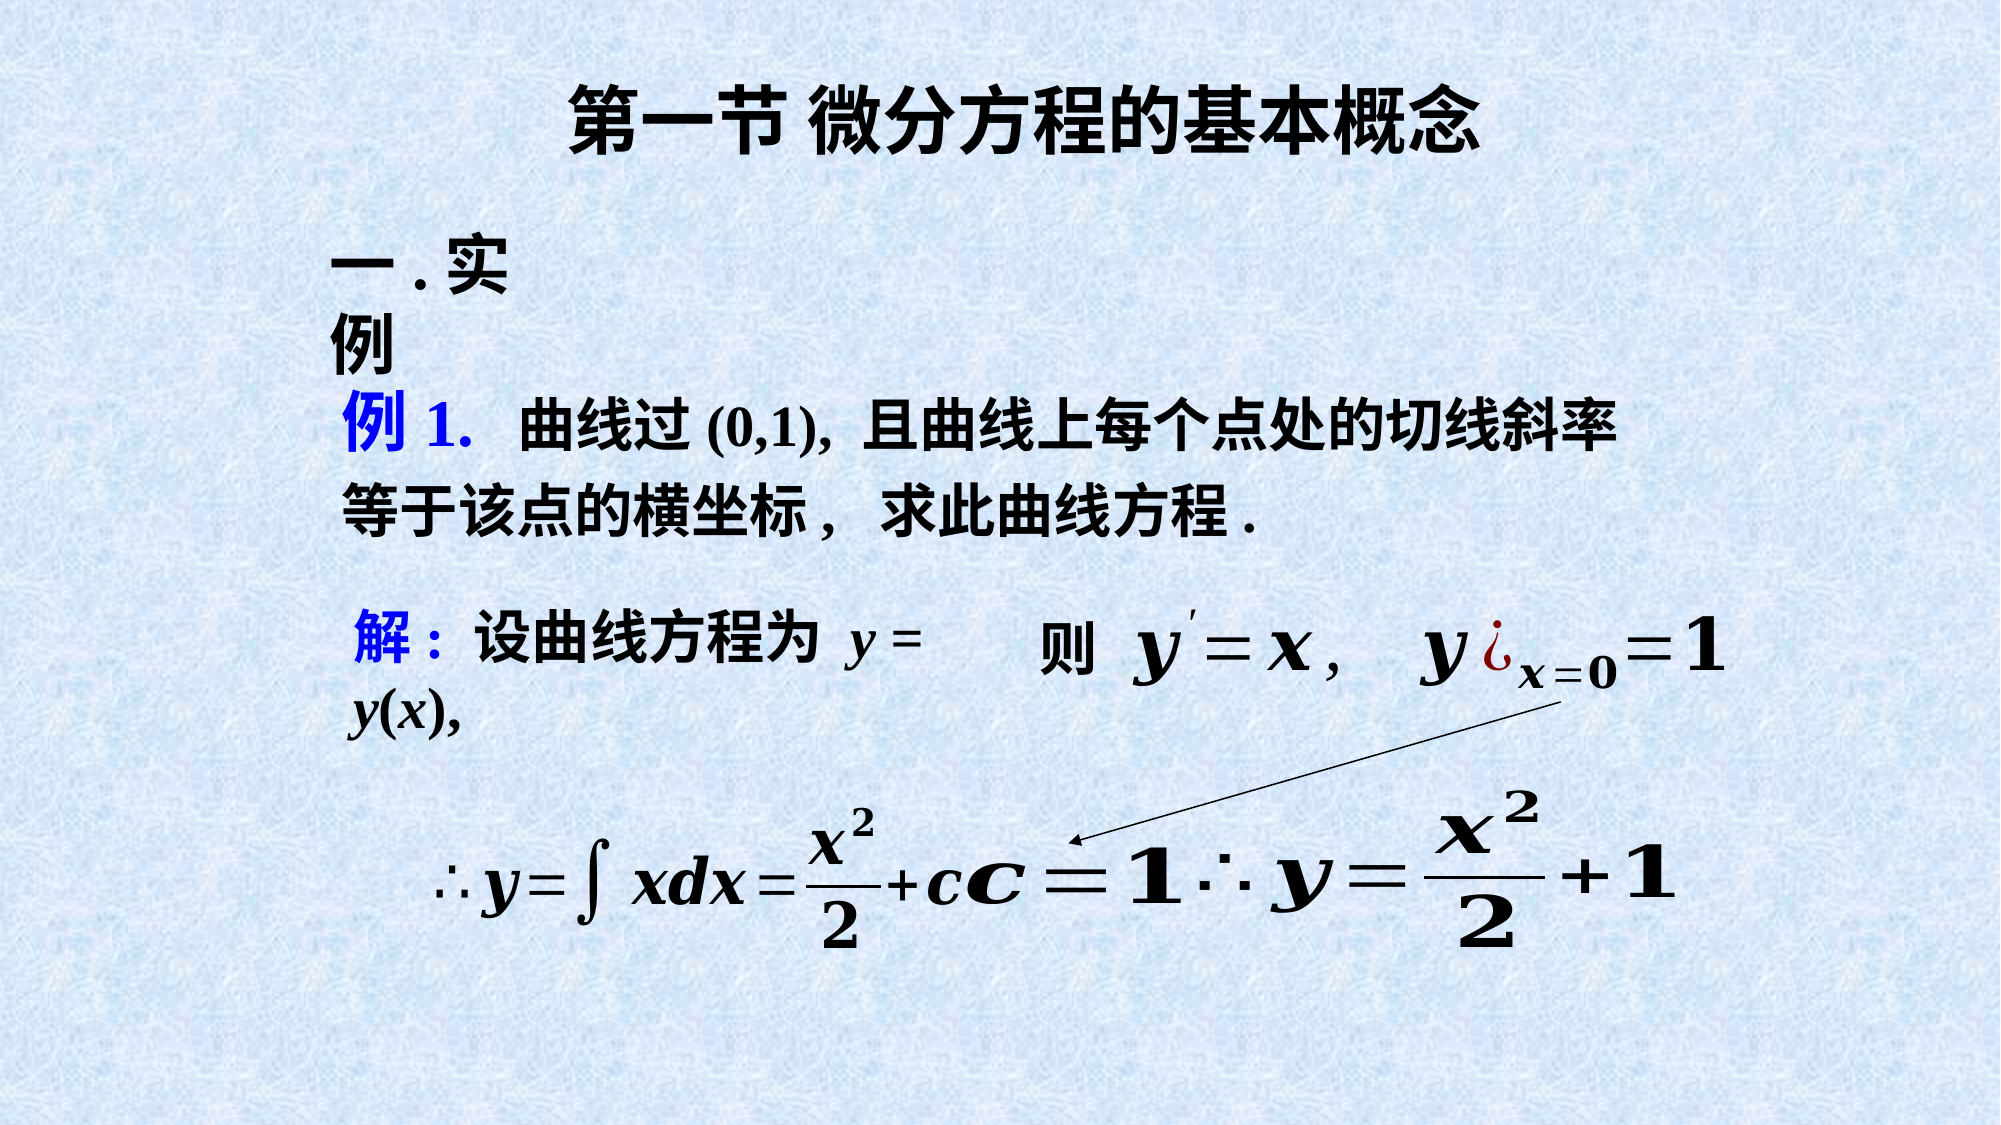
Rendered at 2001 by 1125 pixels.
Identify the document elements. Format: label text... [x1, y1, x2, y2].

text_box [1068, 701, 1561, 846]
text_box 第一节 微分方程的基本概念 [551, 66, 1508, 172]
text_box 则 [1024, 604, 1113, 690]
picture [0, 0, 2001, 1125]
text_box 例1. 曲线过(0,1), 且曲线上每个点处的切线斜率等于该点的横坐标, 求此曲线方程. [326, 356, 1686, 552]
text_box 解: 设曲线方程为 y = y(x), [338, 592, 1036, 748]
text_box 一.实例 [314, 215, 589, 390]
